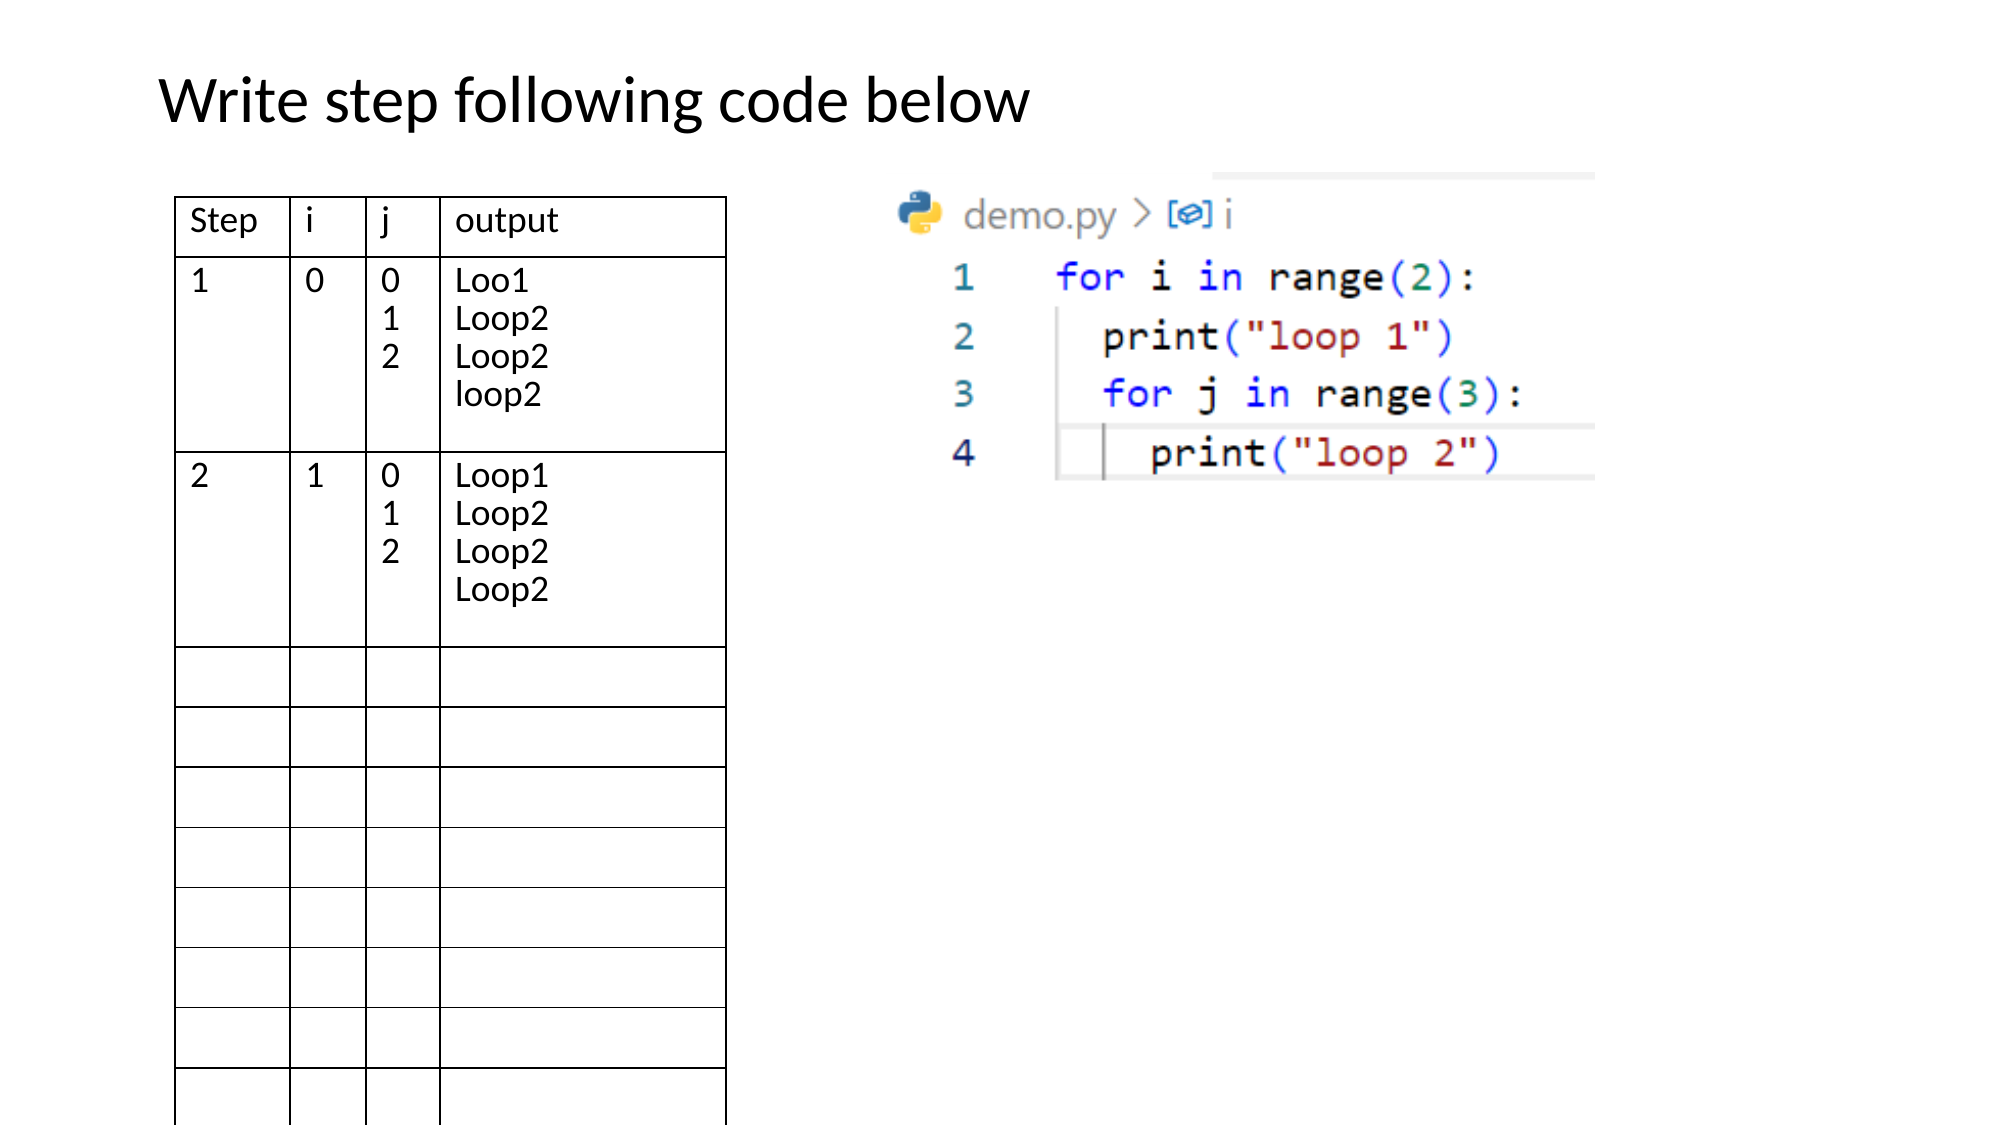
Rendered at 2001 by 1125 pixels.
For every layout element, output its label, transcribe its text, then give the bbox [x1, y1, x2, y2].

text_box Write step following code below [143, 47, 1047, 143]
table_cell [176, 1008, 289, 1067]
table_cell 1 [176, 258, 289, 451]
table_cell [291, 828, 365, 887]
table_cell 1 [291, 453, 365, 646]
table_cell 0 [291, 258, 365, 451]
table_cell [441, 948, 725, 1007]
table_cell [367, 888, 439, 947]
table_cell [367, 828, 439, 887]
table_cell [176, 648, 289, 706]
table_cell 0 1 2 [367, 258, 439, 451]
table_header output [441, 198, 725, 256]
table_cell [176, 948, 289, 1007]
table_cell 0 1 2 [367, 453, 439, 646]
table_cell [176, 1069, 289, 1125]
table_cell 2 [176, 453, 289, 646]
table_cell [367, 948, 439, 1007]
table_header Step [176, 198, 289, 256]
table_cell [441, 1008, 725, 1067]
table_cell [441, 708, 725, 766]
table_cell [367, 768, 439, 827]
table_cell [176, 828, 289, 887]
table_header i [291, 198, 365, 256]
table_cell [176, 768, 289, 827]
table_cell [441, 888, 725, 947]
table_cell [176, 888, 289, 947]
table_cell [367, 1008, 439, 1067]
table_cell [176, 708, 289, 766]
table_cell [291, 1069, 365, 1125]
picture [886, 172, 1595, 532]
table_cell [441, 1069, 725, 1125]
table_cell [291, 1008, 365, 1067]
table_cell [291, 768, 365, 827]
table_cell [291, 648, 365, 706]
table_cell [441, 648, 725, 706]
table_cell [441, 828, 725, 887]
table_cell Loo1 Loop2 Loop2 loop2 [441, 258, 725, 451]
table_cell [441, 768, 725, 827]
table_cell [367, 1069, 439, 1125]
table_cell [291, 948, 365, 1007]
table_cell [291, 708, 365, 766]
table_cell [291, 888, 365, 947]
table_header j [367, 198, 439, 256]
table_cell [367, 648, 439, 706]
table_cell Loop1 Loop2 Loop2 Loop2 [441, 453, 725, 646]
table_cell [367, 708, 439, 766]
